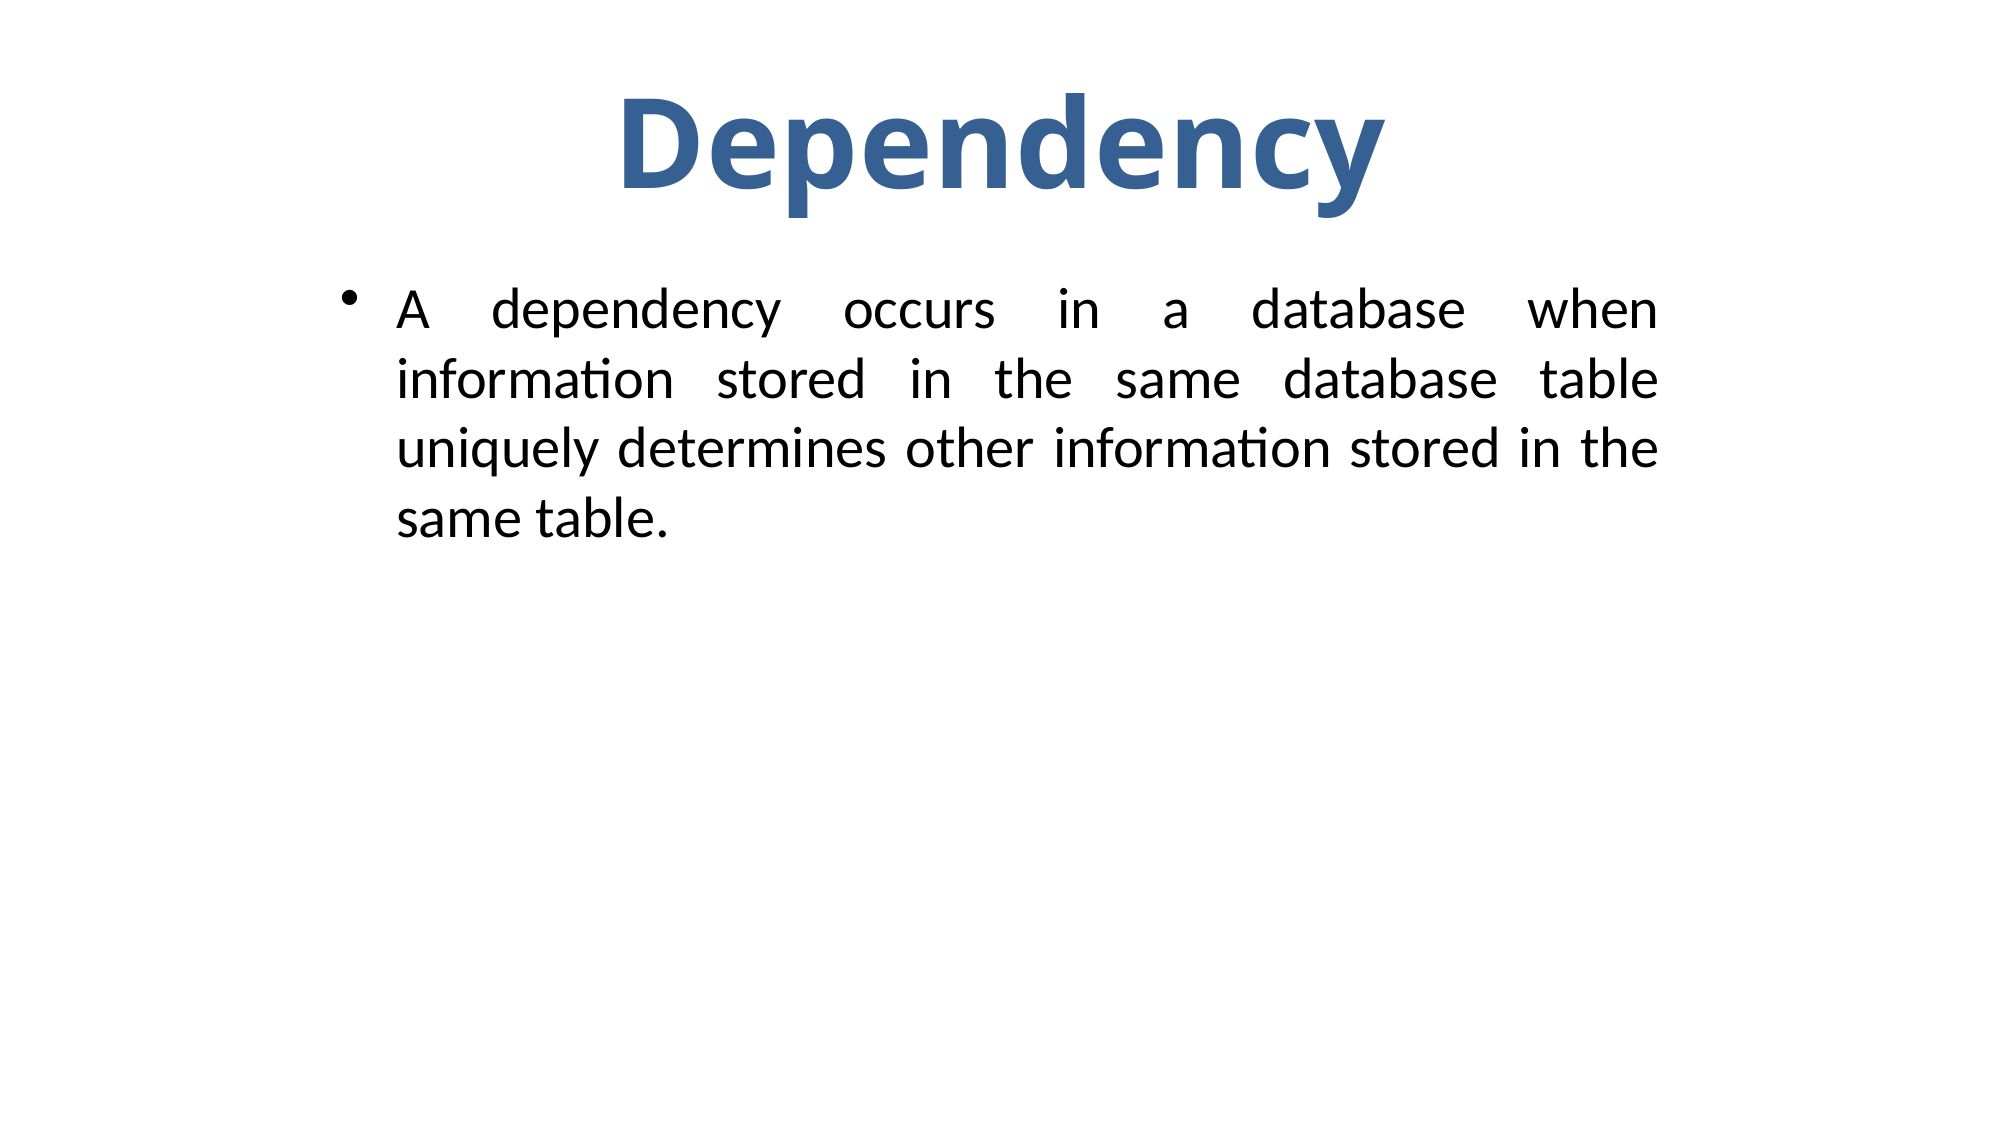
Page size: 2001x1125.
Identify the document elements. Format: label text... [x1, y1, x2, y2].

list A dependency occurs in a database when information stored in the same database table uniquely determines other information stored in the same table. [324, 262, 1675, 1005]
title Dependency [324, 45, 1675, 233]
